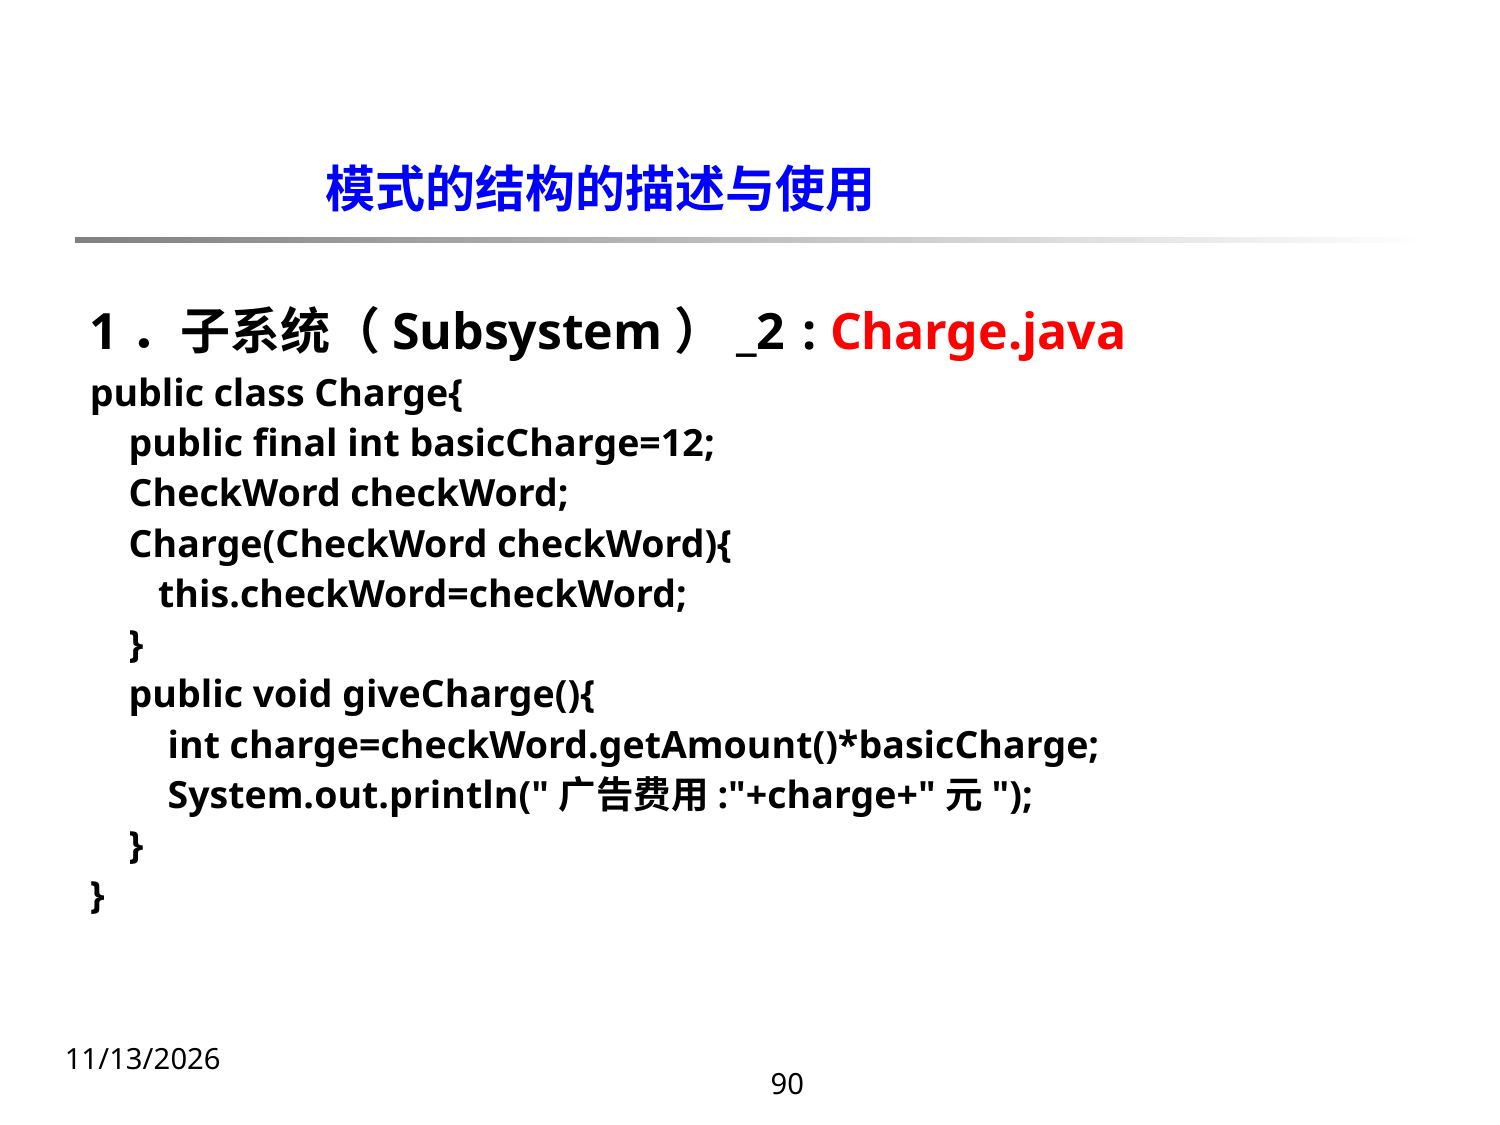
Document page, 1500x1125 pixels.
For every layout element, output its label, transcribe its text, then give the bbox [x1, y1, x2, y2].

text_box 1．子系统（Subsystem）_2 : Charge.java public class Charge{ public final int basicCharge=12; CheckWord checkWord; Charge(CheckWord checkWord){ this.checkWord=checkWord; } public void giveCharge(){ int charge=checkWord.getAmount()*basicCharge; System.out.println("广告费用:"+charge+"元"); } } [75, 275, 1375, 923]
text_box [49, 1012, 363, 1088]
text_box 模式的结构的描述与使用 [212, 149, 1000, 225]
text_box [75, 237, 1425, 243]
text_box [549, 1037, 1025, 1113]
